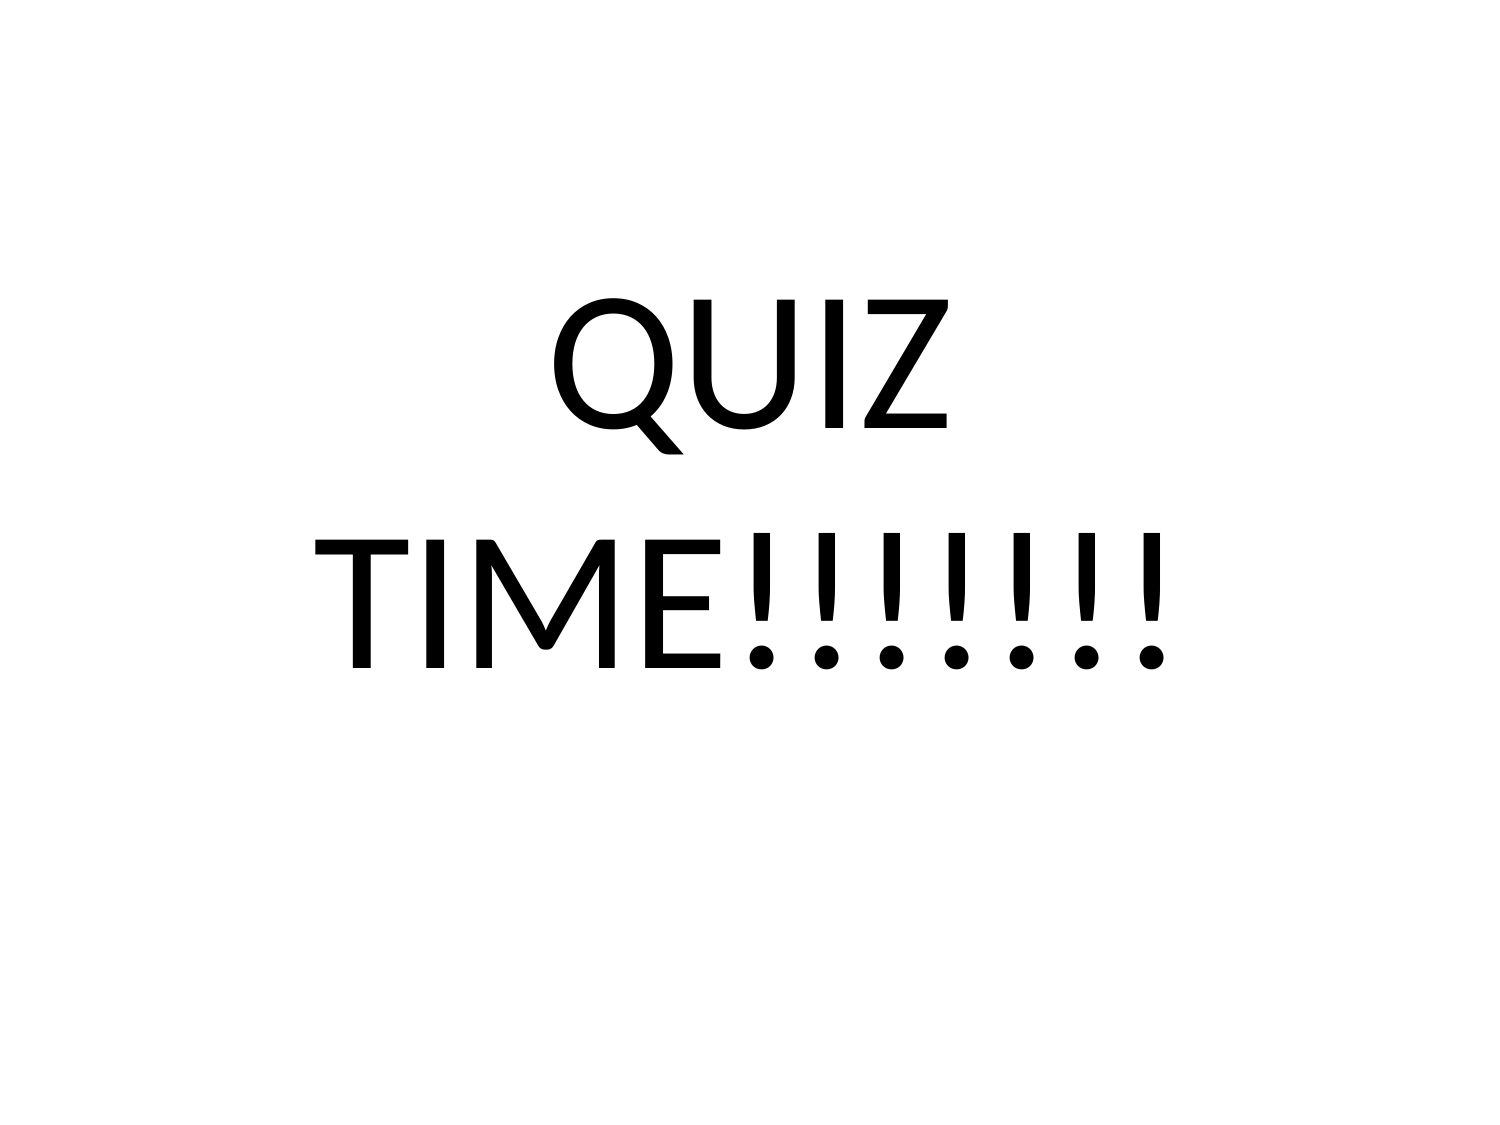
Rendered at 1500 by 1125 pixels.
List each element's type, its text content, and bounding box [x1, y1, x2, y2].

title QUIZ TIME!!!!!!! [75, 375, 1425, 563]
